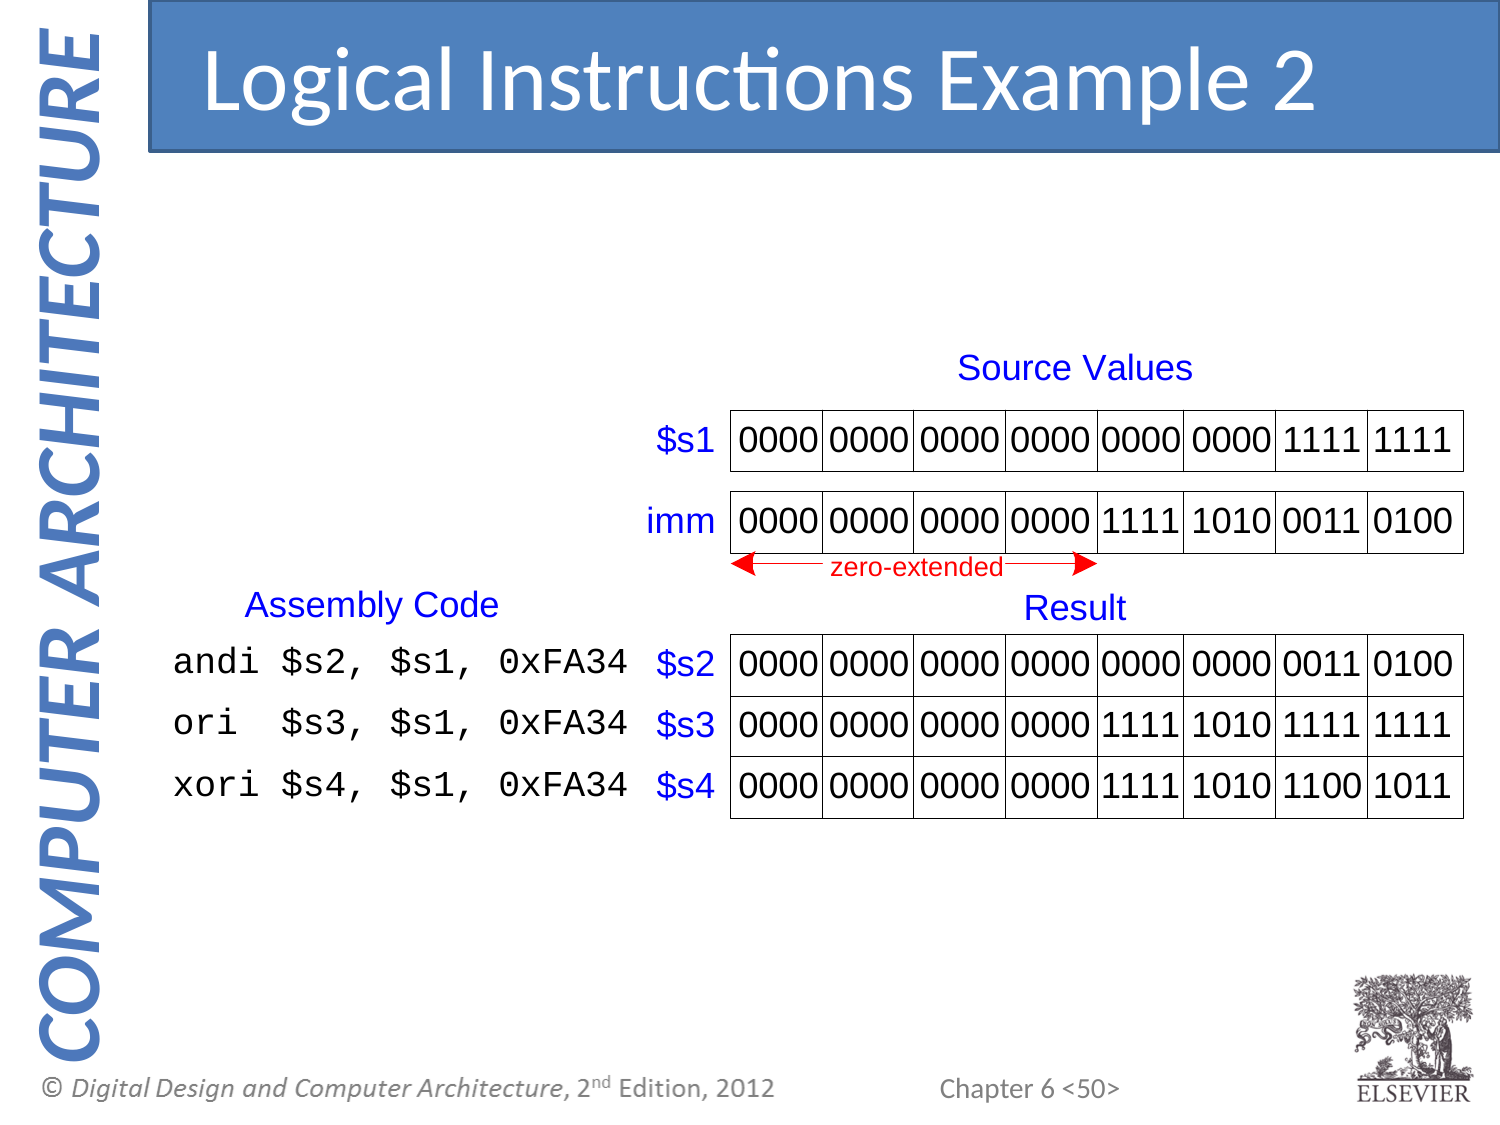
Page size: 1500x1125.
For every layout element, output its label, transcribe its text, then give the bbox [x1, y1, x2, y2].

text_box [112, 200, 1438, 1050]
picture [0, 0, 1500, 1125]
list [149, 337, 1488, 824]
text_box Logical Instructions Example 2 [187, 11, 1488, 136]
